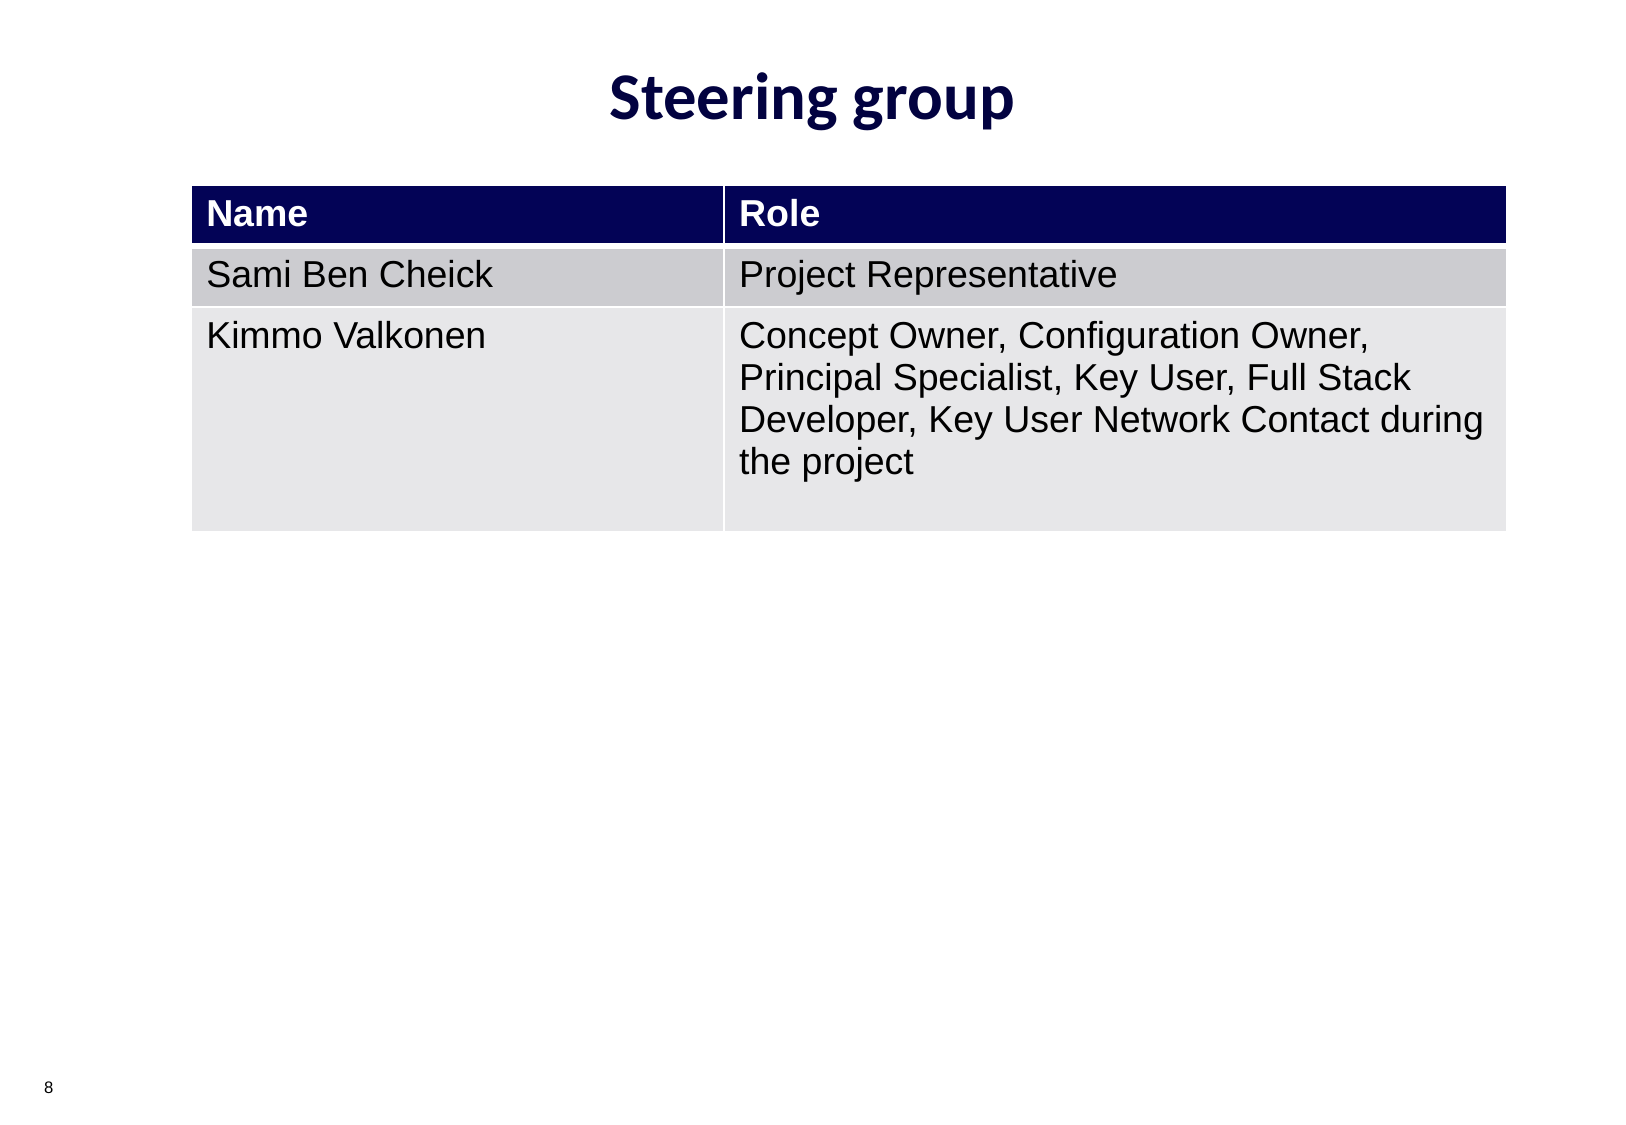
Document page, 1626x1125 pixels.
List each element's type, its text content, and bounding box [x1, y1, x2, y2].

table_cell Kimmo Valkonen [192, 308, 723, 531]
title Steering group [29, 0, 1596, 186]
table_cell Sami Ben Cheick [192, 249, 723, 306]
table_header Name [192, 186, 723, 243]
table_cell Concept Owner, Configuration Owner, Principal Specialist, Key User, Full Stack Developer, Key User Network Contact during the project [725, 308, 1506, 531]
table_cell Project Representative [725, 249, 1506, 306]
table_header Role [725, 186, 1506, 243]
slide_number 8 [28, 1068, 91, 1102]
